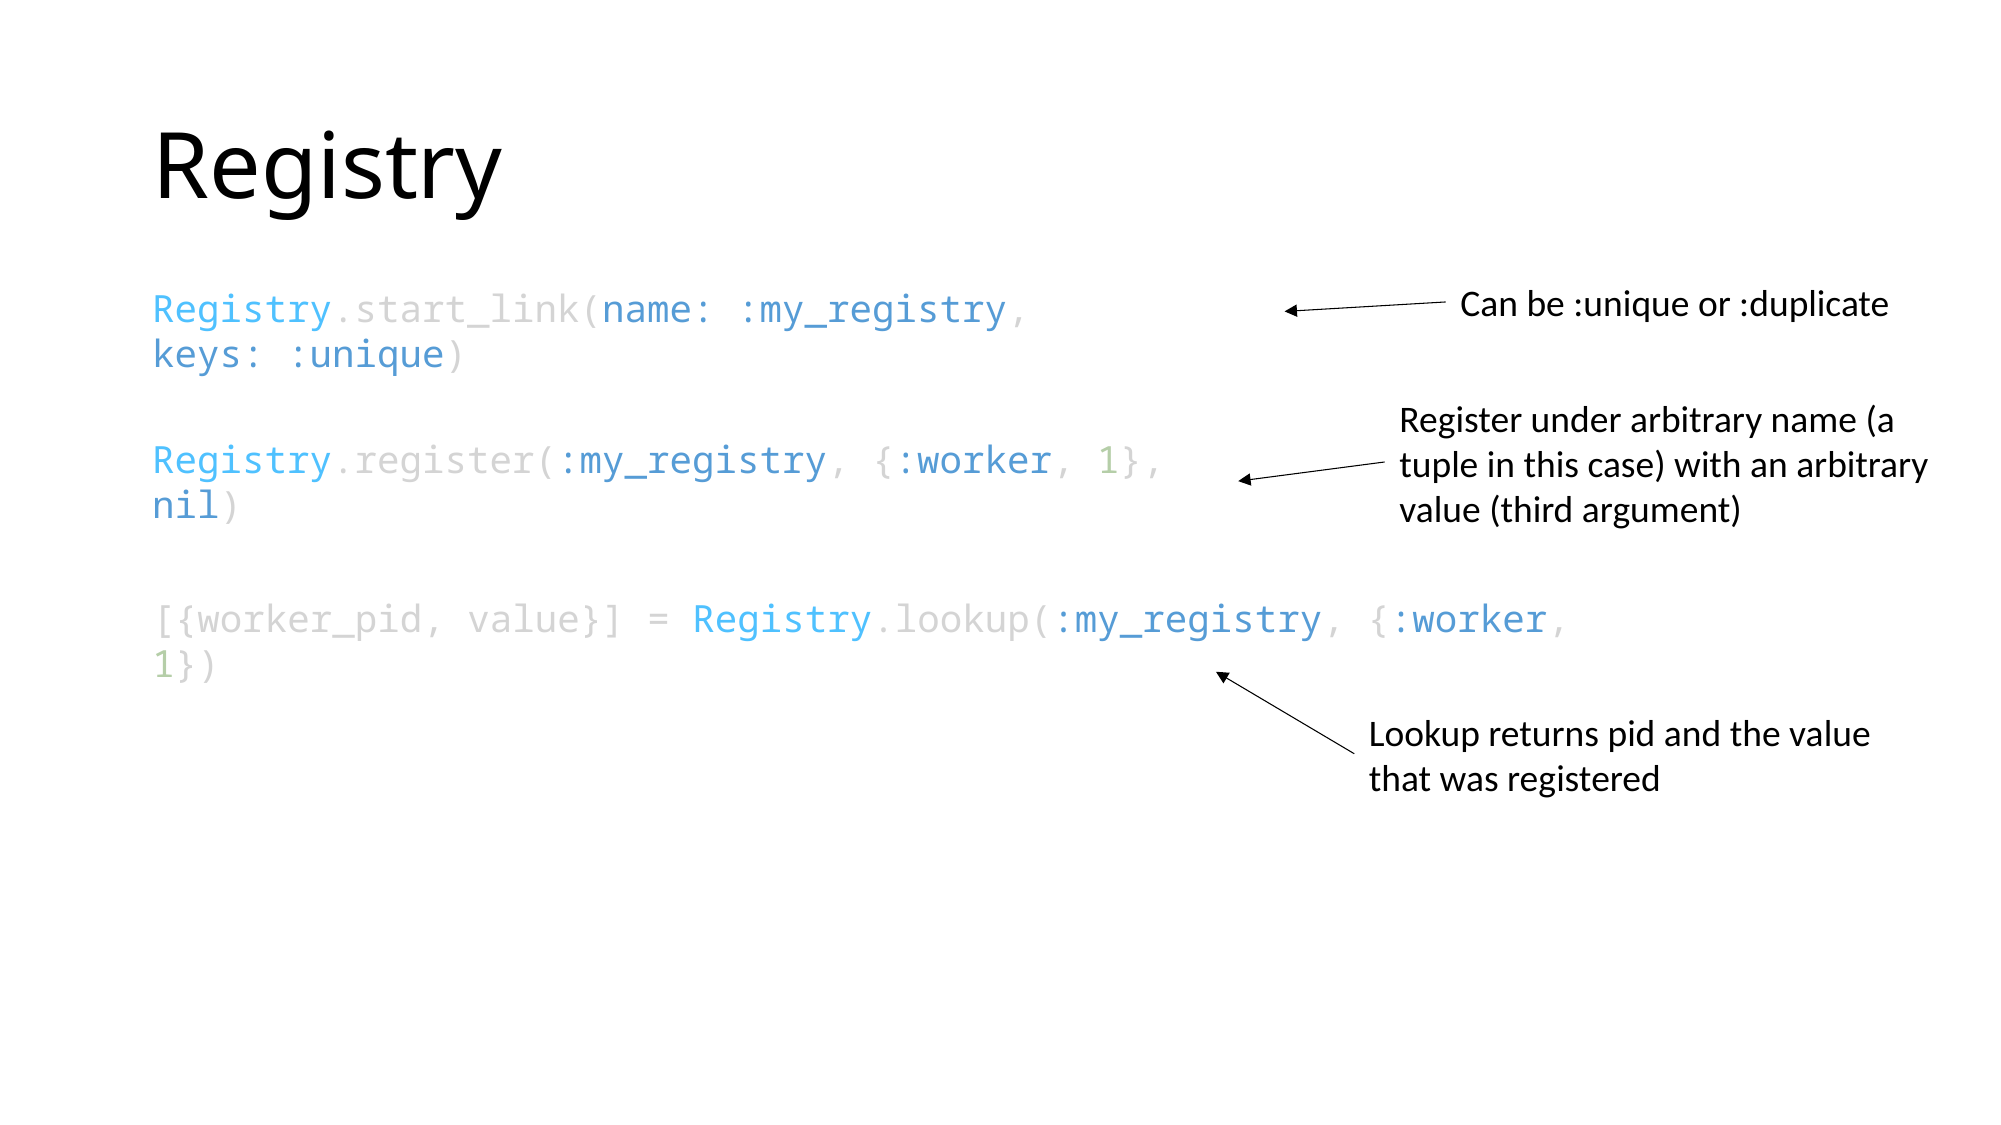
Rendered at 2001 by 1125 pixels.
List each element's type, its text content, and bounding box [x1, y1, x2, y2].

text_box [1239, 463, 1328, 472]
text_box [1238, 459, 1385, 463]
text_box Register under arbitrary name (a tuple in this case) with an arbitrary value (third argument) [1384, 387, 1961, 537]
text_box [{worker_pid, value}] = Registry.lookup(:my_registry, {:worker, 1}) [137, 587, 1643, 738]
title Registry [137, 59, 1863, 278]
text_box Can be :unique or :duplicate [1445, 272, 2000, 332]
text_box Registry.start_link(name: :my_registry, keys: :unique) [137, 277, 1328, 459]
text_box Lookup returns pid and the value that was registered [1354, 701, 1931, 807]
text_box Registry.register(:my_registry, {:worker, 1}, nil) [137, 428, 1239, 534]
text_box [1284, 302, 1446, 312]
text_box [1215, 671, 1355, 755]
